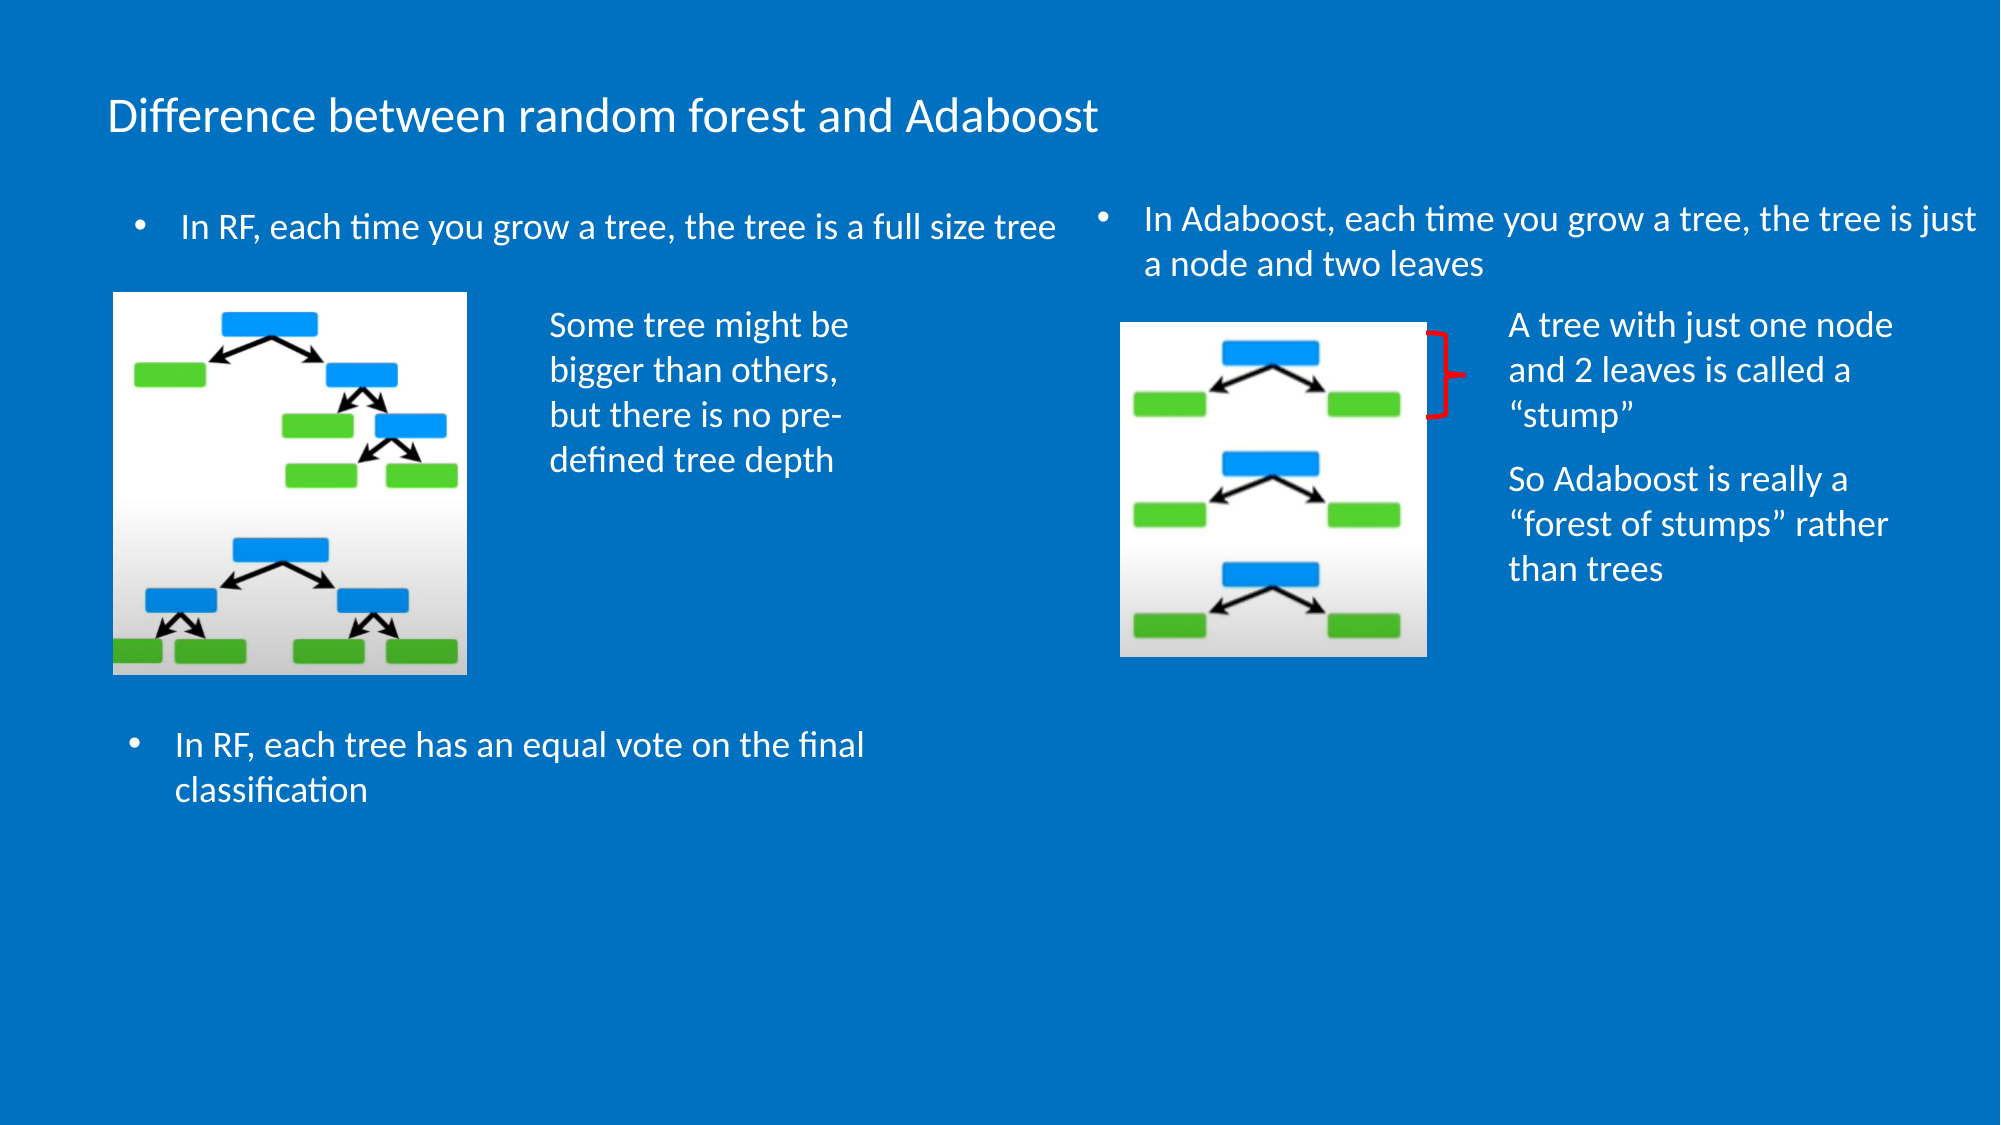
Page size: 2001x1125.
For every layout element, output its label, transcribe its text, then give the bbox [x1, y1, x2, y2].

picture [1119, 322, 1427, 657]
text_box [1427, 332, 1466, 418]
text_box Difference between random forest and Adaboost [92, 75, 1115, 150]
text_box So Adaboost is really a “forest of stumps” rather than trees [1493, 446, 1913, 597]
text_box In RF, each time you grow a tree, the tree is a full size tree [118, 194, 1073, 254]
text_box In RF, each tree has an equal vote on the final classification [113, 712, 979, 818]
picture [113, 292, 467, 675]
text_box Some tree might be bigger than others, but there is no pre-defined tree depth [534, 292, 866, 488]
text_box A tree with just one node and 2 leaves is called a “stump” [1493, 292, 1913, 443]
text_box In Adaboost, each time you grow a tree, the tree is just a node and two leaves [1082, 186, 2000, 292]
